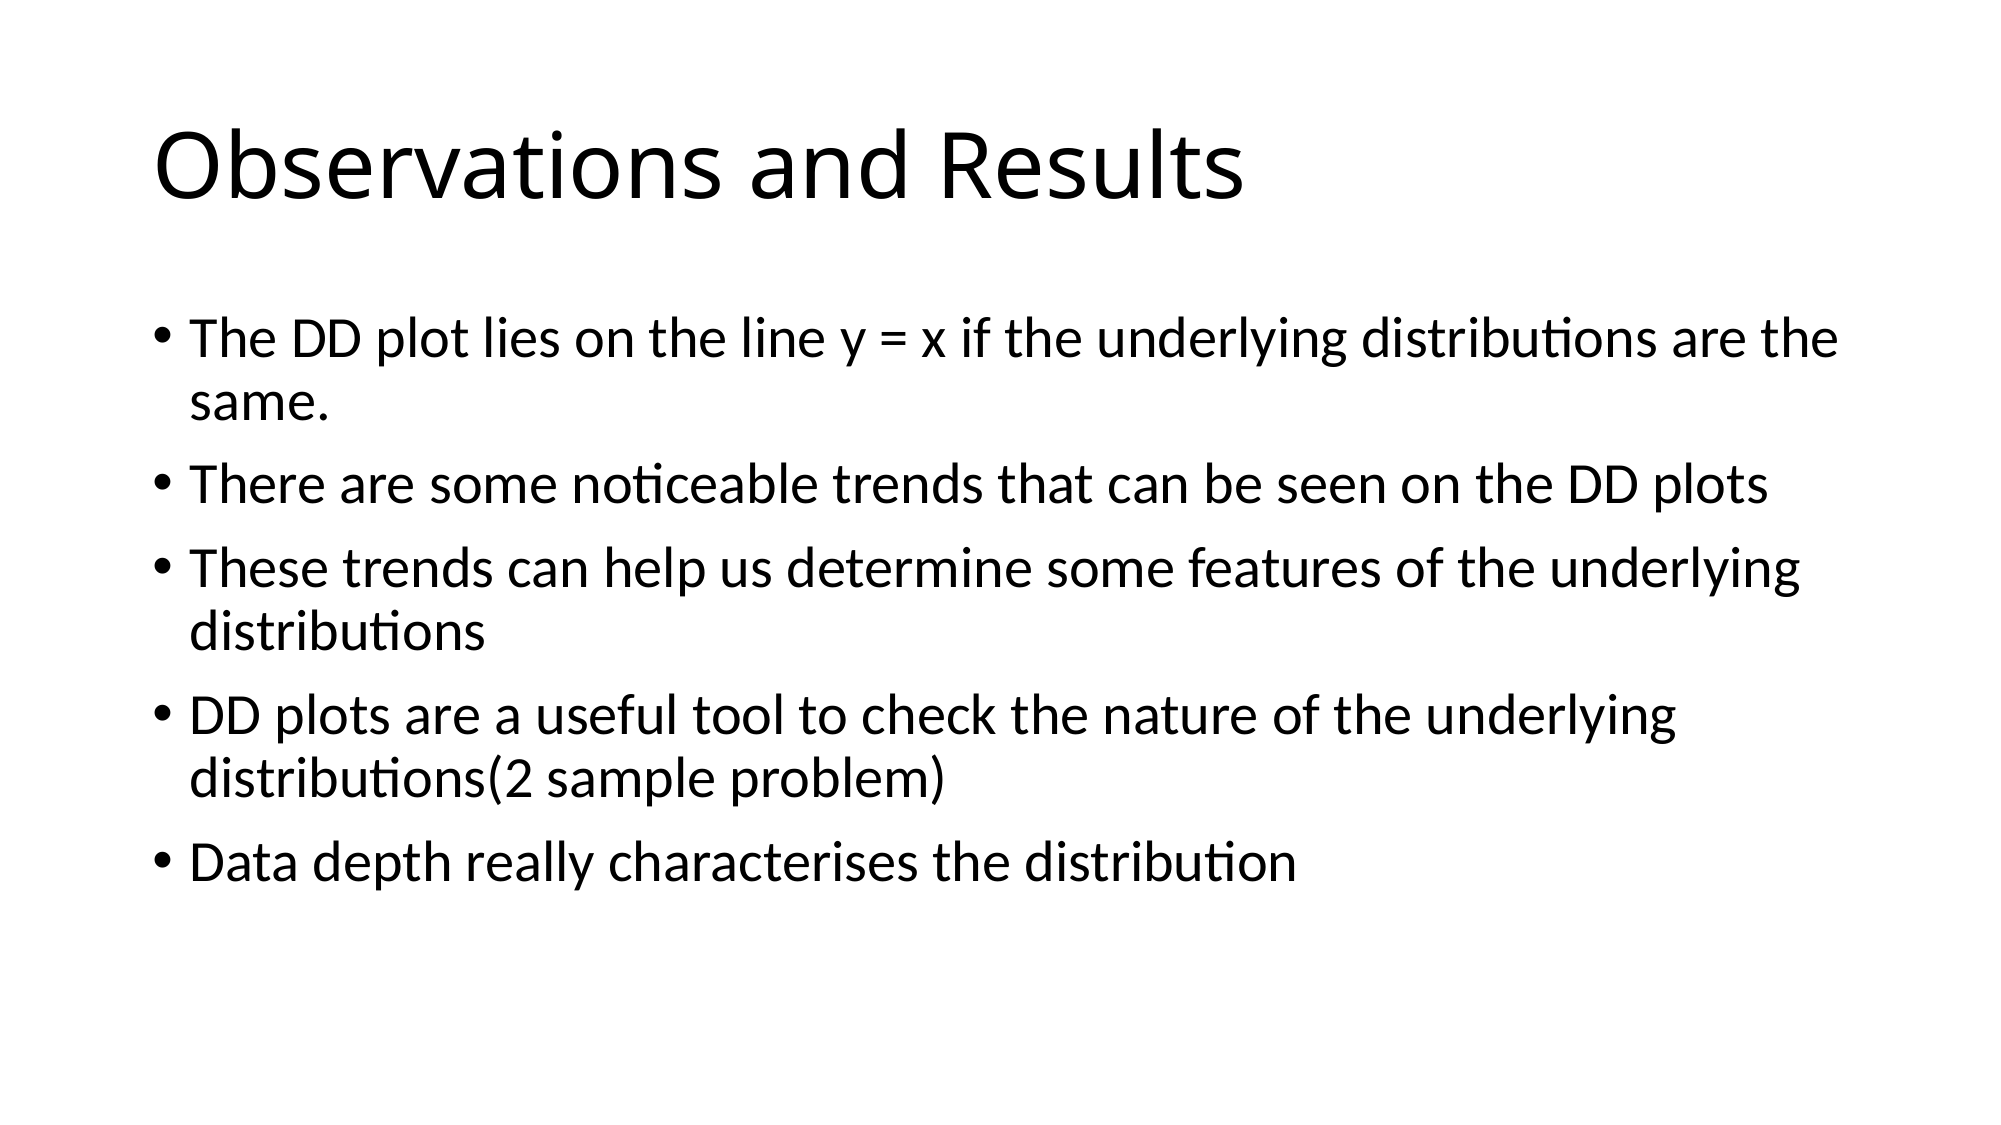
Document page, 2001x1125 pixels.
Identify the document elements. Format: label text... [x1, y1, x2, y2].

list The DD plot lies on the line y = x if the underlying distributions are the same. There are some noticeable trends that can be seen on the DD plots These trends can help us determine some features of the underlying distributions DD plots are a useful tool to check the nature of the underlying distributions(2 sample problem) Data depth really characterises the distribution [137, 299, 1863, 1014]
title Observations and Results [137, 59, 1863, 278]
